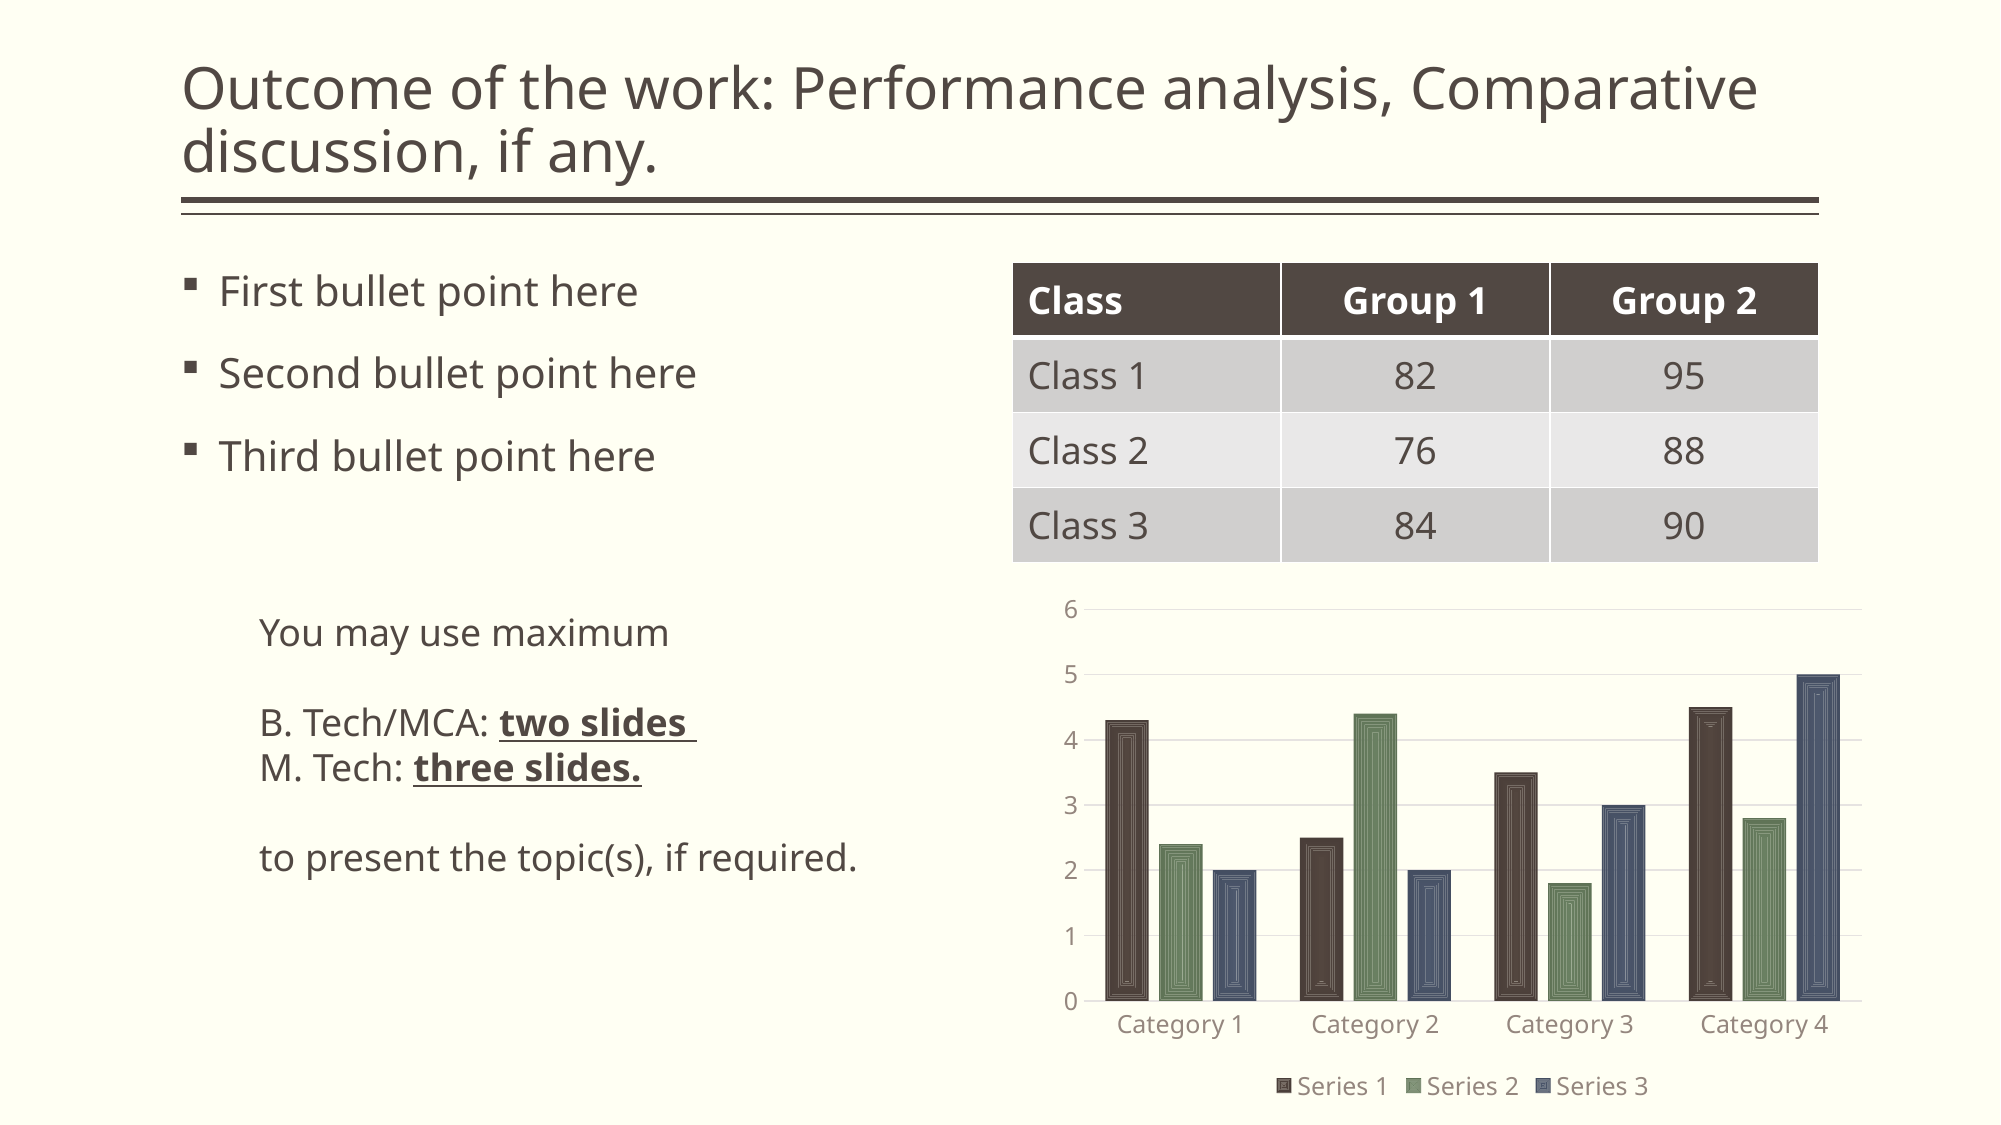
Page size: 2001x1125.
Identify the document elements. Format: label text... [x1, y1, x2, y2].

table_cell 82 [1282, 340, 1549, 412]
table_header Group 1 [1282, 263, 1549, 335]
table_cell 76 [1282, 413, 1549, 487]
text_box You may use maximum B. Tech/MCA: two slides M. Tech: three slides. to present the topic(s), if required. [244, 601, 874, 932]
table_cell Class 3 [1013, 488, 1280, 562]
table_cell 84 [1282, 488, 1549, 562]
table_cell Class 1 [1013, 340, 1280, 412]
table_header Class [1013, 263, 1280, 335]
table_header Group 2 [1551, 263, 1818, 335]
title Outcome of the work: Performance analysis, Comparative discussion, if any. [181, 12, 1819, 193]
chart [1046, 581, 1879, 1109]
table_cell 90 [1551, 488, 1818, 562]
table_cell 88 [1551, 413, 1818, 487]
table_cell 95 [1551, 340, 1818, 412]
table_cell Class 2 [1013, 413, 1280, 487]
list First bullet point here Second bullet point here Third bullet point here [181, 262, 988, 1013]
